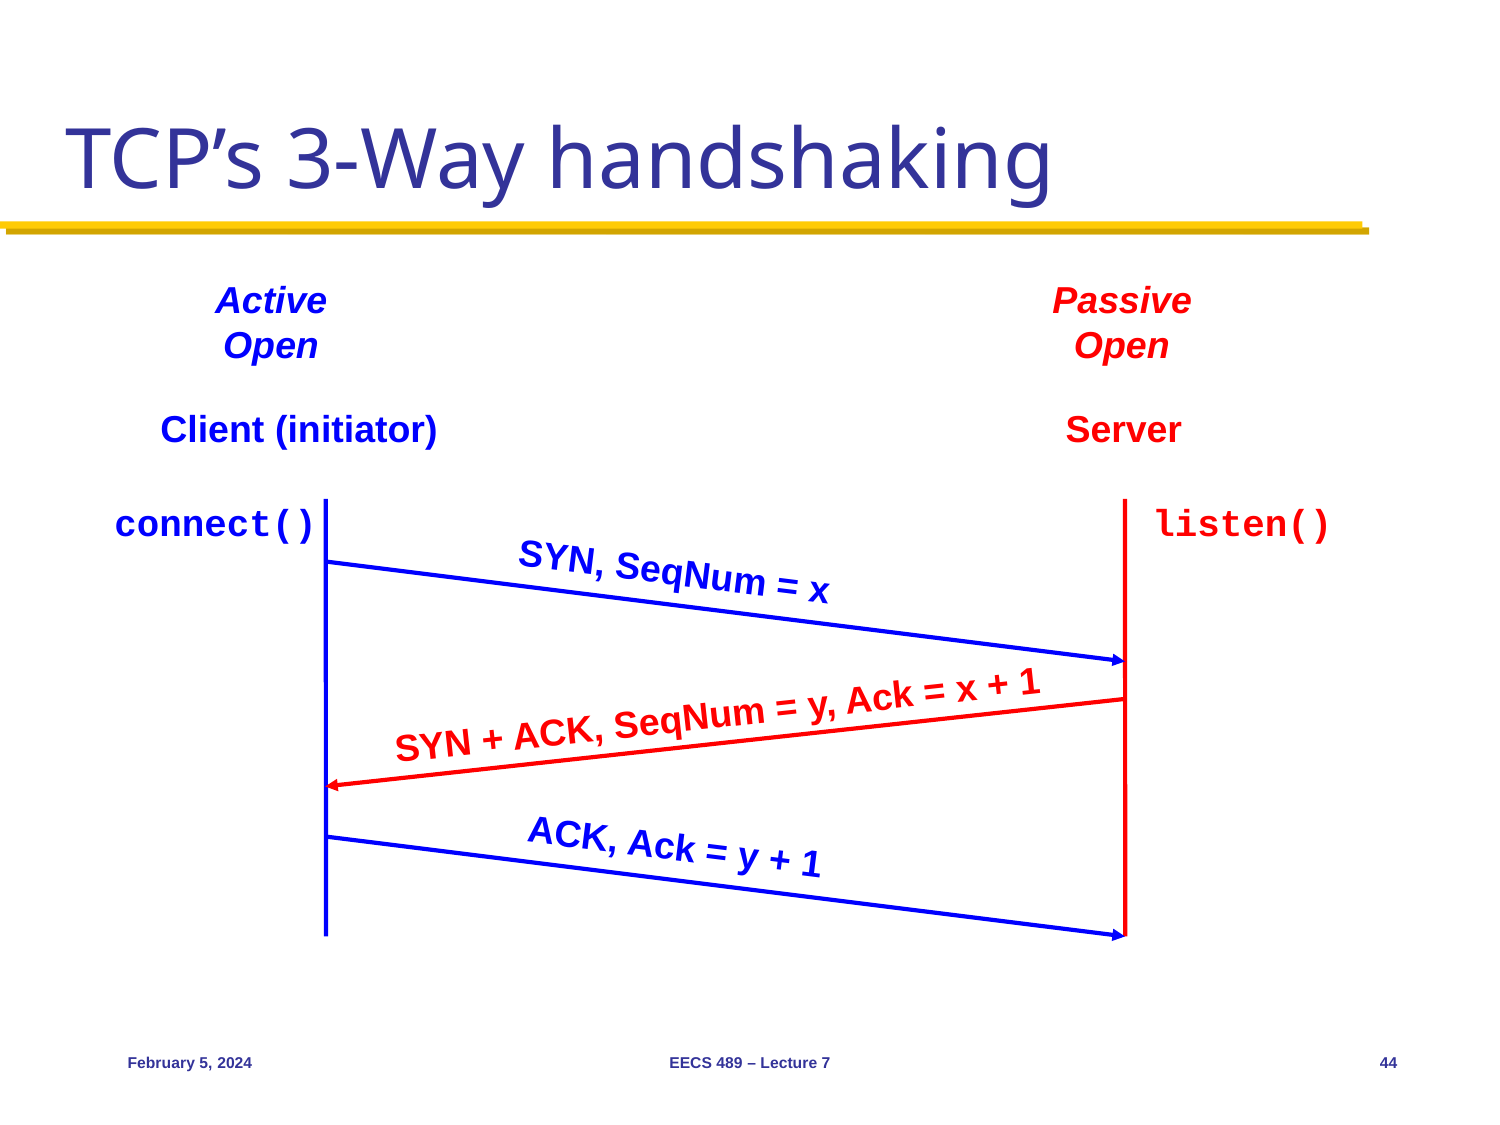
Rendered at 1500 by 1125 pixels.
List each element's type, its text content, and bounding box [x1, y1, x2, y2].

text_box Client (initiator) [145, 397, 453, 458]
text_box Active Open [200, 268, 343, 374]
text_box Server [1050, 397, 1197, 458]
title TCP’s 3-Way handshaking [49, 24, 1451, 213]
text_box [324, 682, 1126, 787]
text_box Passive Open [1037, 268, 1207, 374]
slide_number 44 [1312, 1024, 1413, 1101]
text_box listen() [1137, 491, 1348, 552]
text_box connect() [99, 491, 332, 552]
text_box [324, 815, 1126, 937]
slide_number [112, 1024, 426, 1101]
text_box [324, 540, 1126, 662]
footer EECS 489 – Lecture 7 [512, 1024, 988, 1101]
